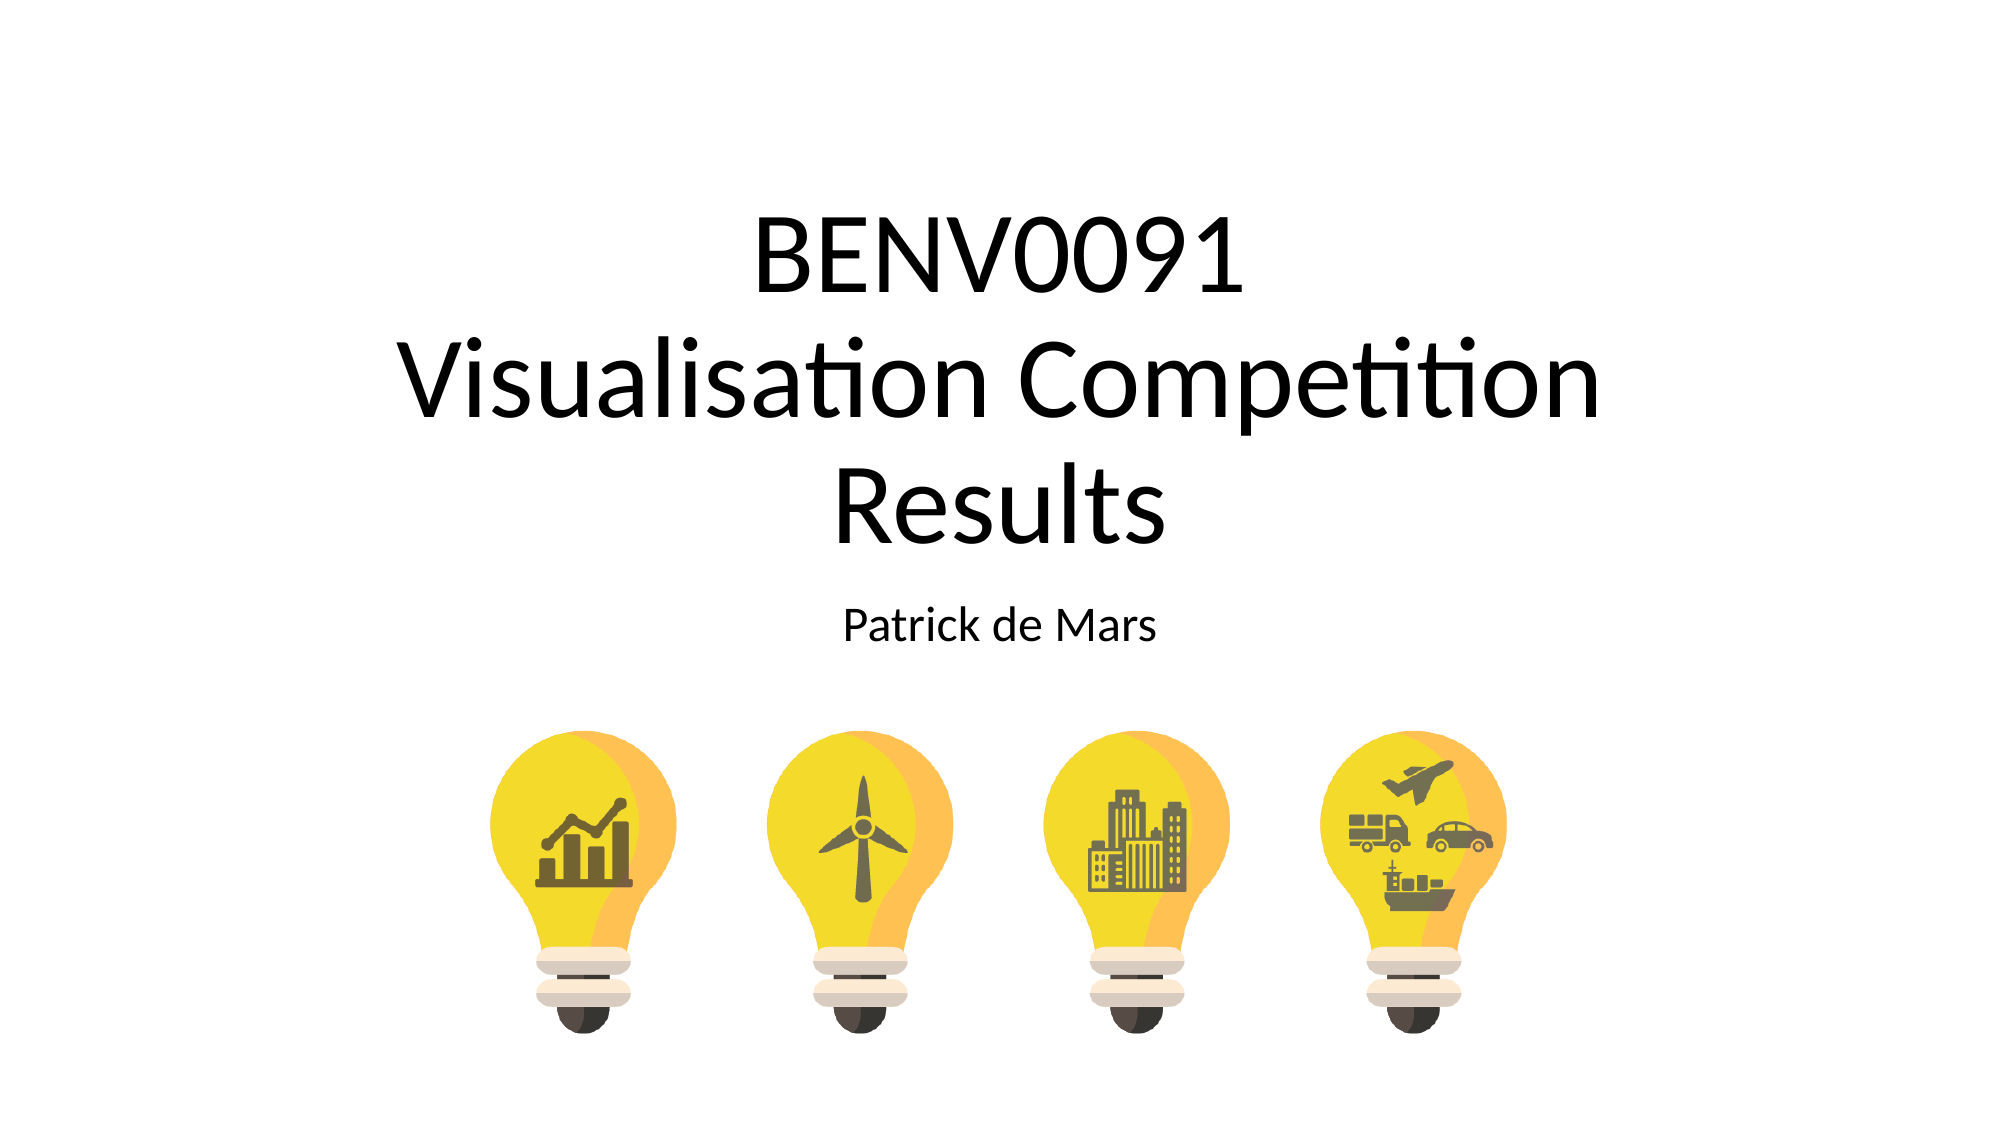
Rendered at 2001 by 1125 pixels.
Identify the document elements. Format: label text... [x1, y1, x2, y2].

picture [461, 703, 1538, 1052]
title BENV0091 Visualisation Competition Results [249, 184, 1750, 576]
subtitle Patrick de Mars [249, 590, 1750, 863]
